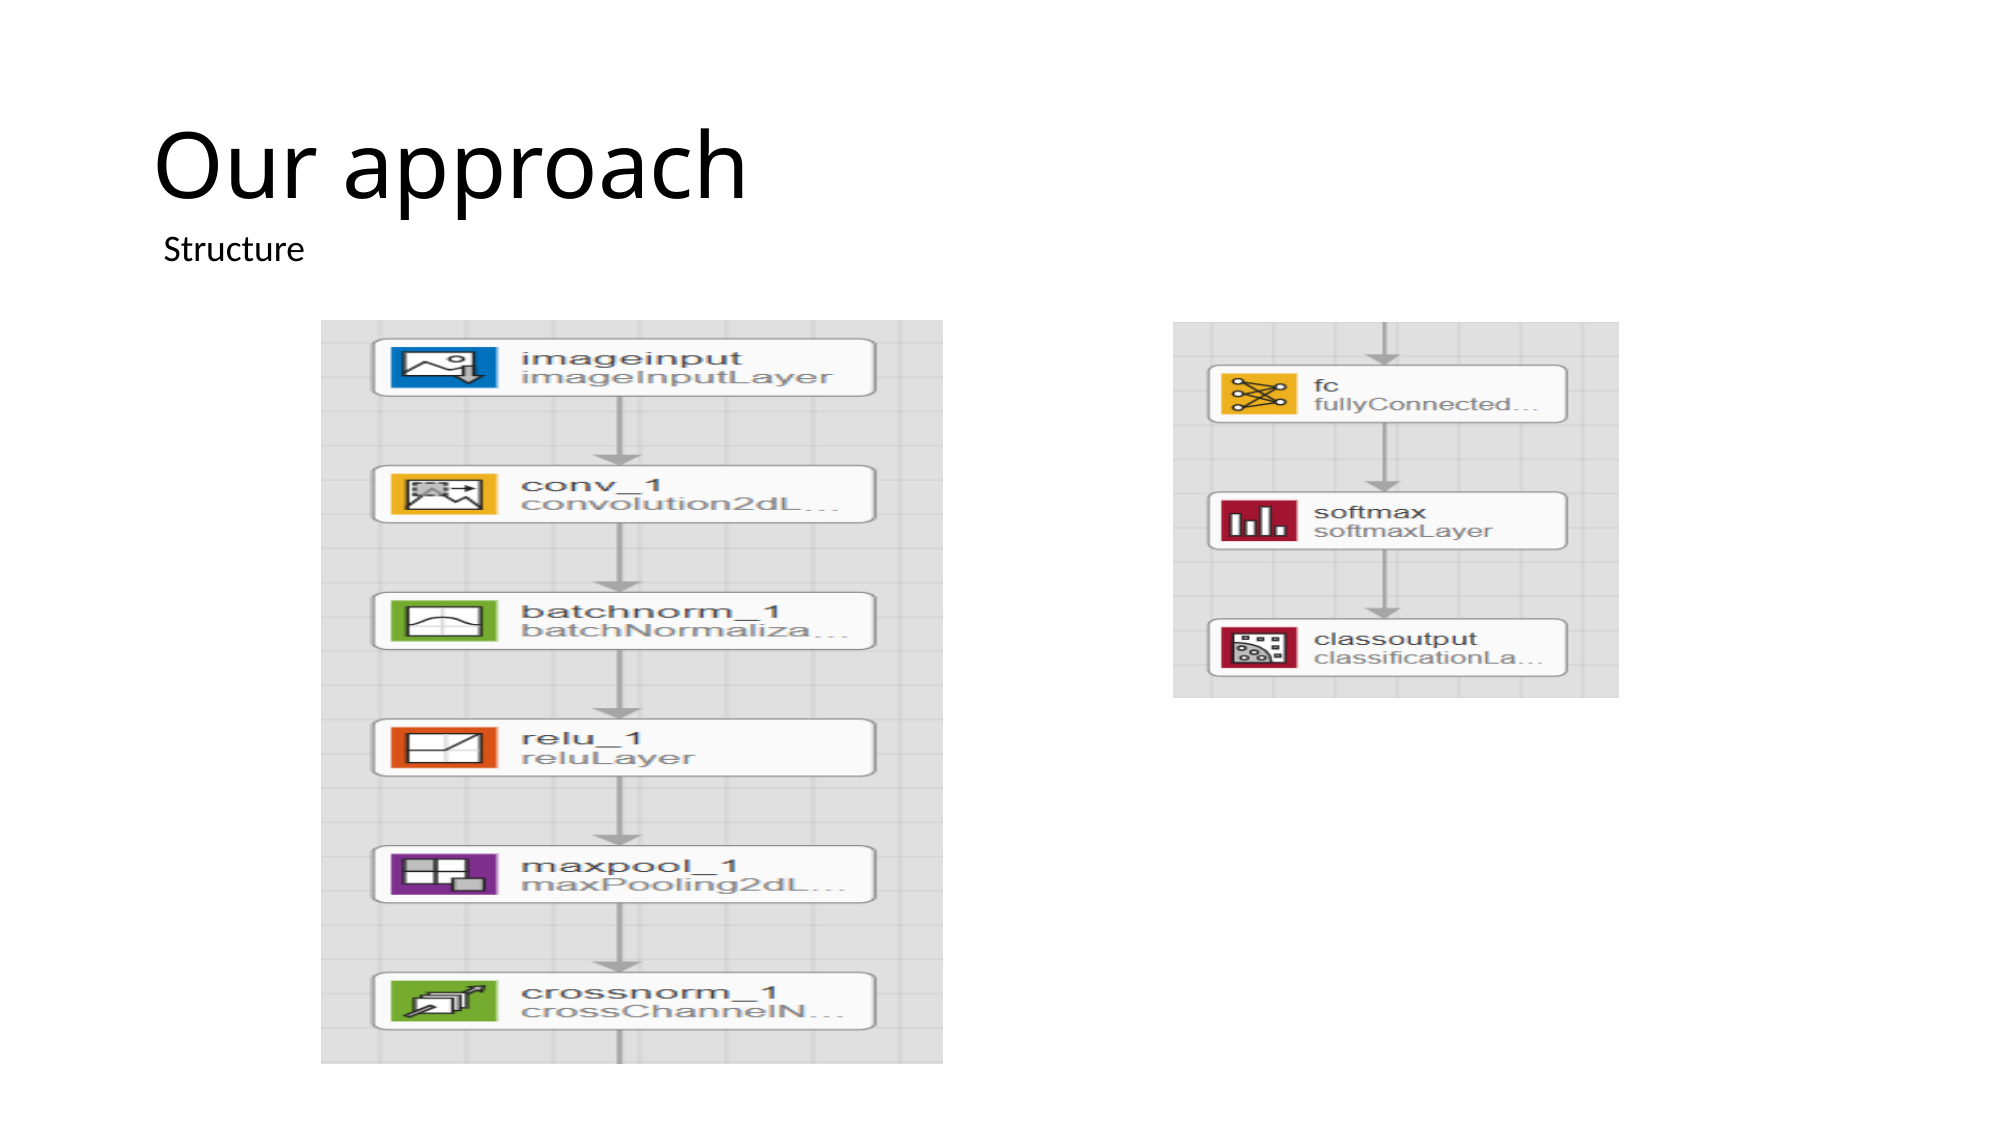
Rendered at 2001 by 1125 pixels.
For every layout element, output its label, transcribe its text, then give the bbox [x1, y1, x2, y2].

picture [321, 320, 943, 1064]
title Our approach [137, 59, 1863, 278]
picture [1173, 322, 1619, 698]
text_box Structure [148, 216, 321, 277]
